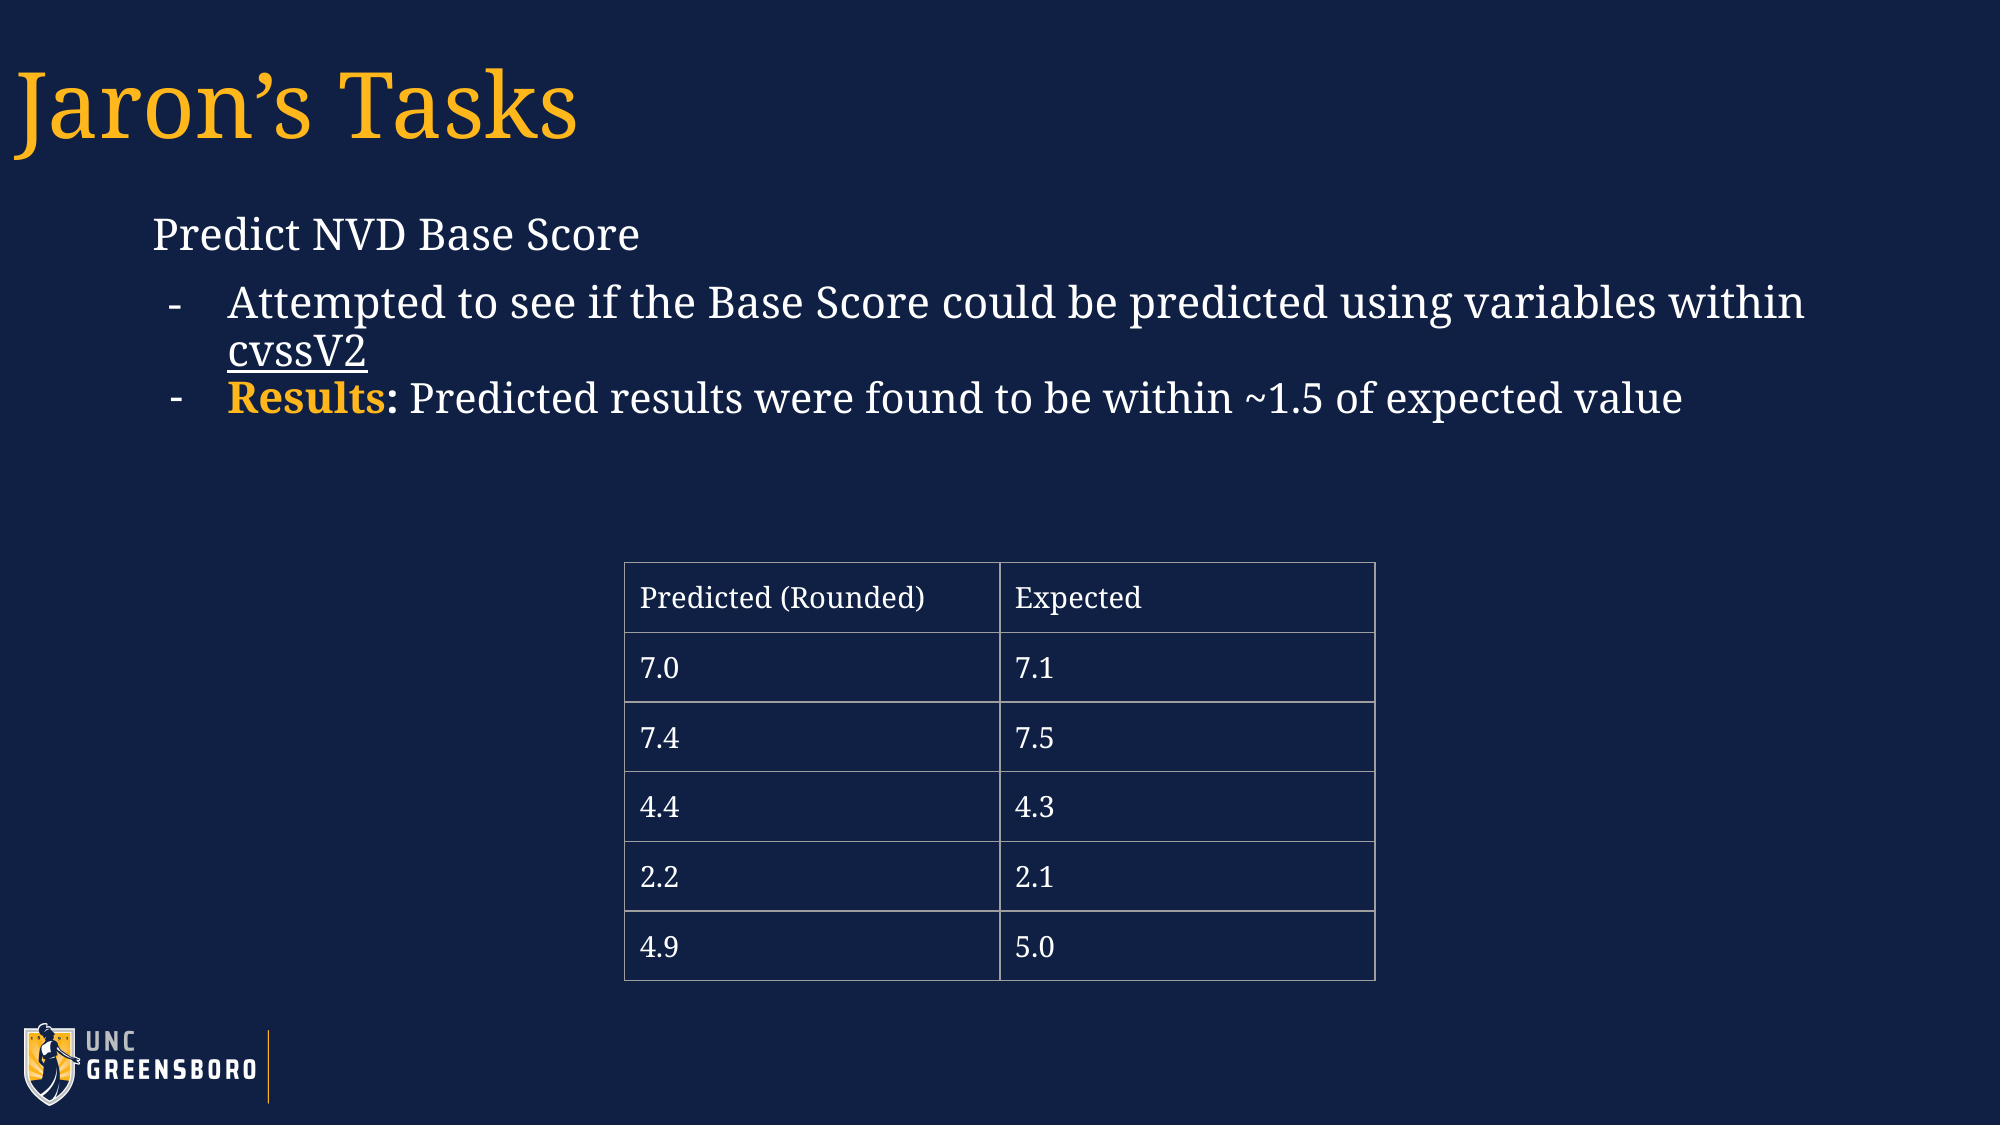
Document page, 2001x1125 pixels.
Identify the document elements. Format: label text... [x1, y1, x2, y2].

table_cell 4.9 [625, 912, 999, 980]
table_cell 7.5 [1001, 703, 1374, 771]
table_cell 7.1 [1001, 633, 1374, 701]
list Predict NVD Base Score Attempted to see if the Base Score could be predicted using variables within cvssV2 Results: Predicted results were found to be within ~1.5 of expected value [137, 205, 1863, 920]
table_header Expected [1001, 563, 1374, 632]
table_cell 7.4 [625, 703, 999, 771]
table_cell 2.1 [1001, 842, 1374, 910]
picture [24, 1023, 269, 1106]
table_cell 5.0 [1001, 912, 1374, 980]
title Jaron’s Tasks [0, 0, 1725, 218]
table_cell 2.2 [625, 842, 999, 910]
table_header Predicted (Rounded) [625, 563, 999, 632]
table_cell 4.4 [625, 772, 999, 841]
table_cell 7.0 [625, 633, 999, 701]
table_cell 4.3 [1001, 772, 1374, 841]
